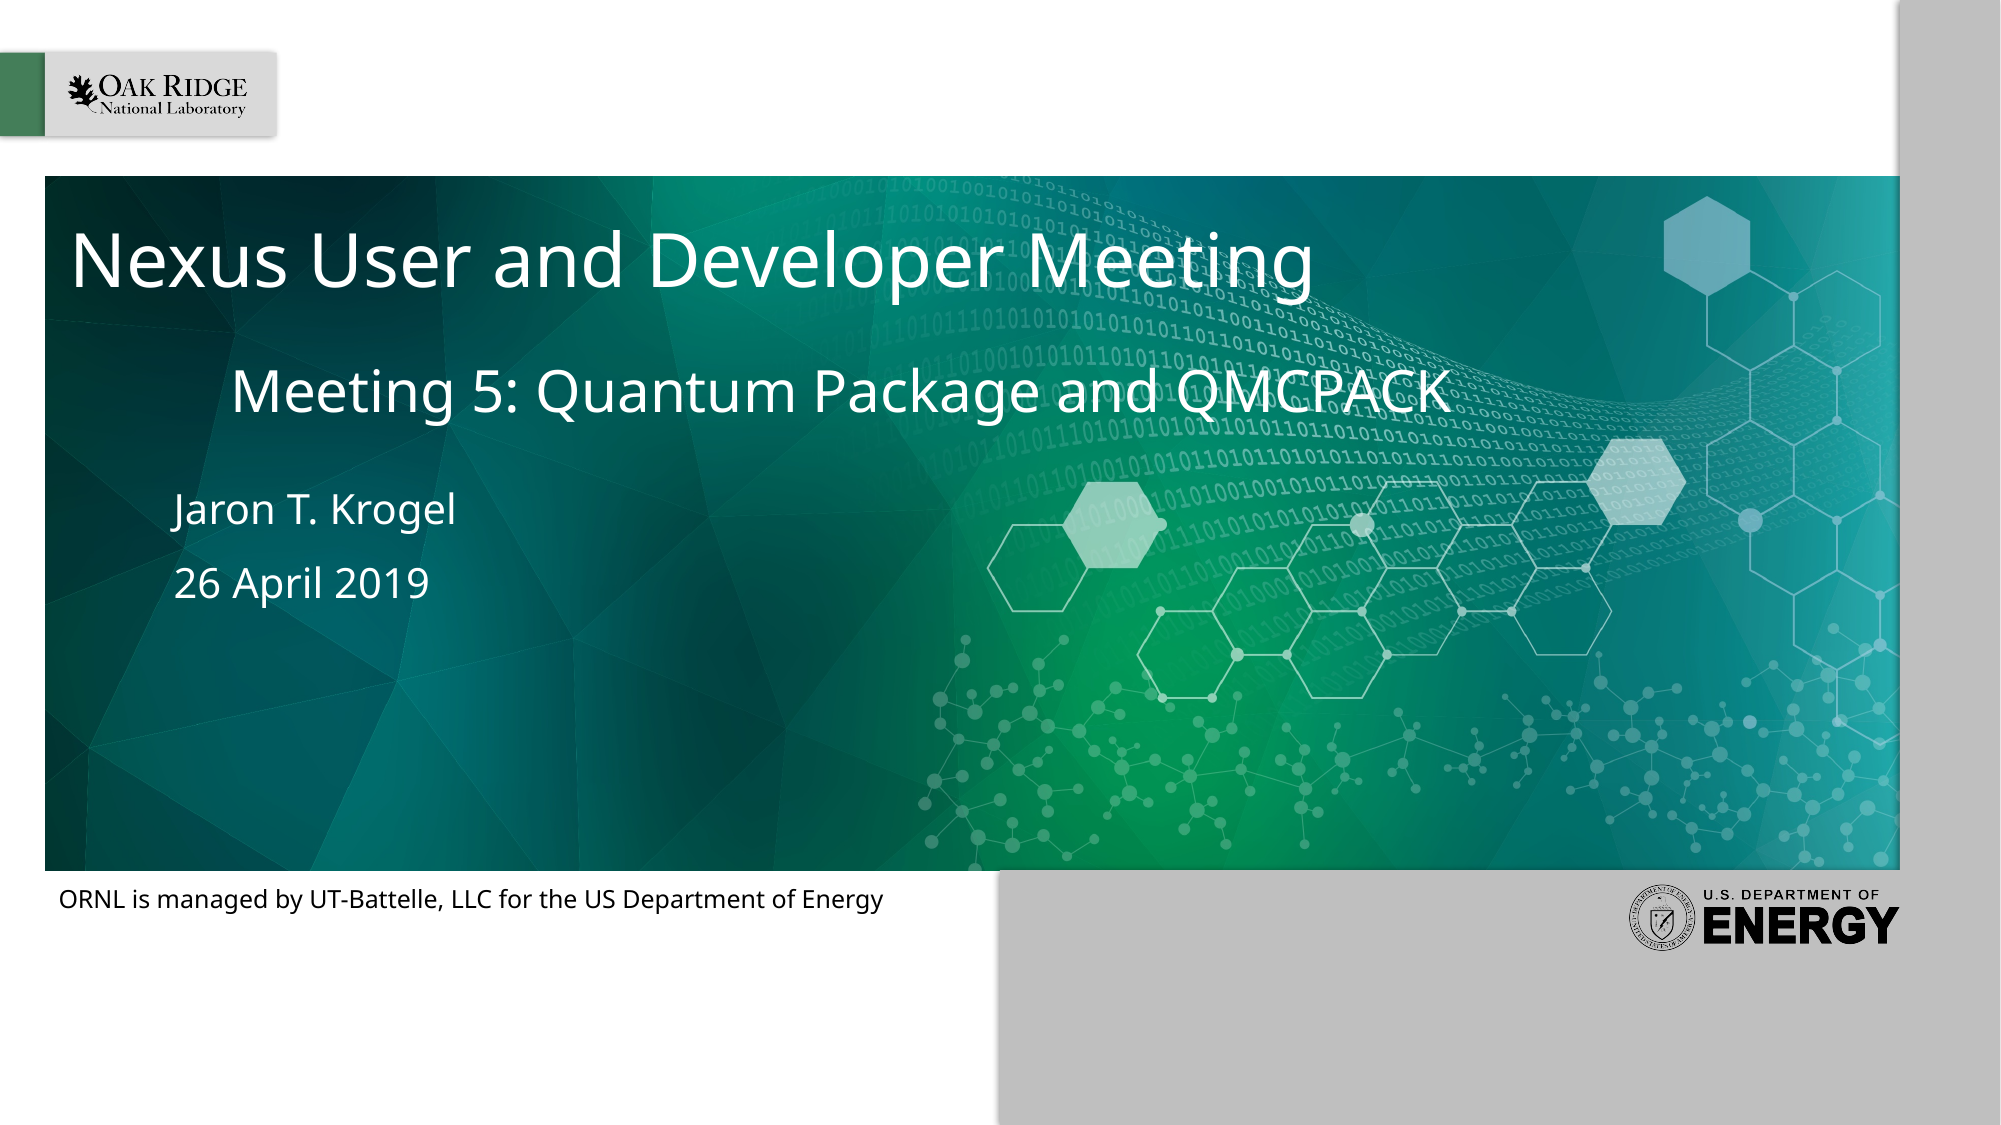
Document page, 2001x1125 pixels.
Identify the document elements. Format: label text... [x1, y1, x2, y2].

title Nexus User and Developer Meeting [54, 215, 1714, 313]
picture [1629, 884, 1900, 951]
picture [67, 74, 247, 118]
picture [45, 176, 1899, 871]
subtitle Jaron T. Krogel 26 April 2019 [158, 480, 665, 666]
text_box Meeting 5: Quantum Package and QMCPACK [215, 355, 1467, 433]
